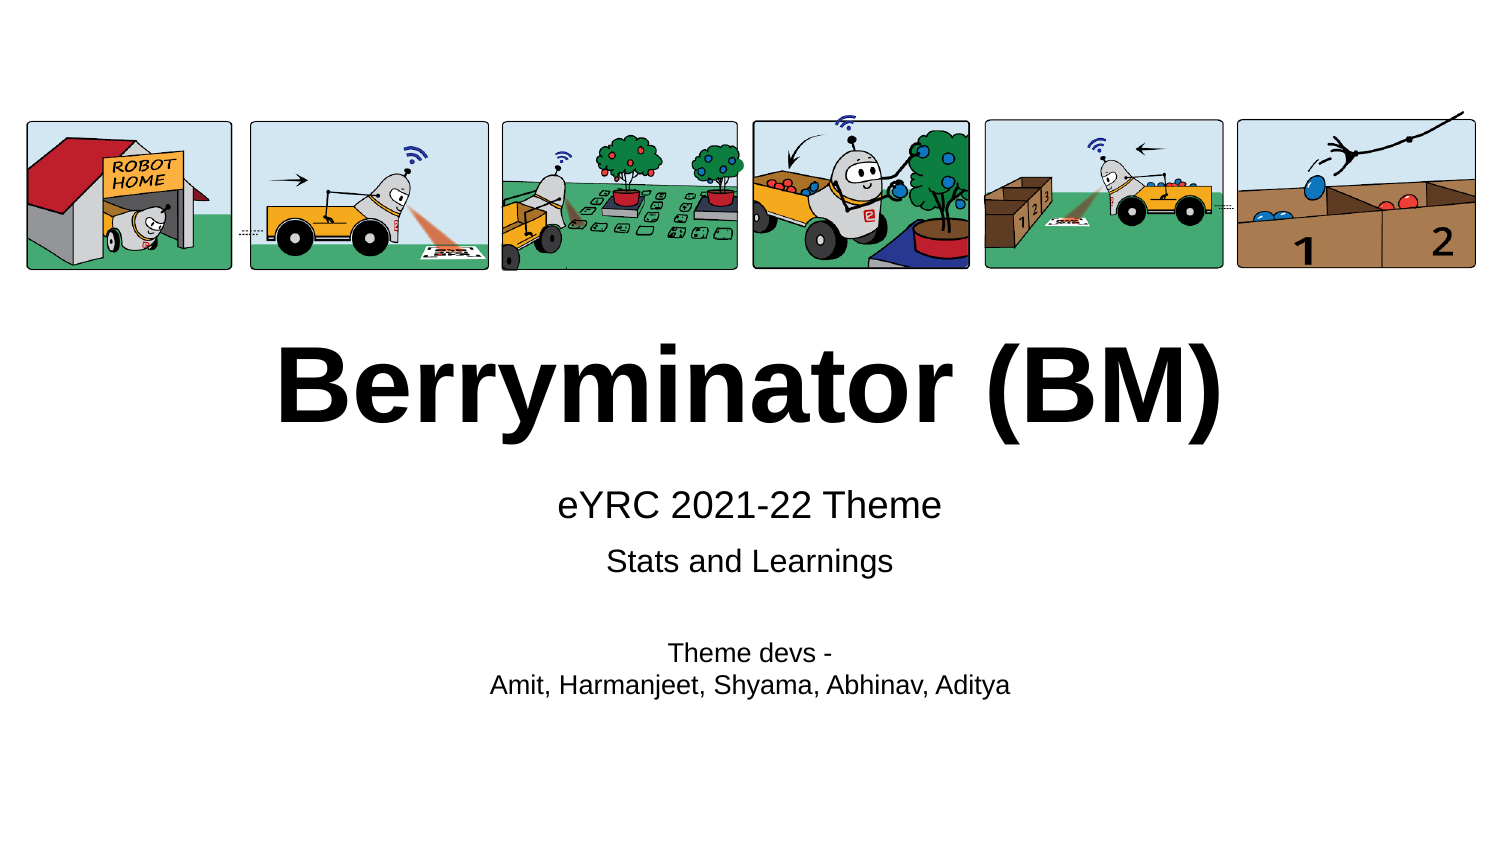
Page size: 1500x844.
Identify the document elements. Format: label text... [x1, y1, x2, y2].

subtitle eYRC 2021-22 Theme Stats and Learnings [51, 464, 1449, 595]
picture [0, 80, 1500, 298]
title Berryminator (BM) [51, 306, 1449, 459]
text_box Theme devs - Amit, Harmanjeet, Shyama, Abhinav, Aditya [321, 620, 1179, 715]
